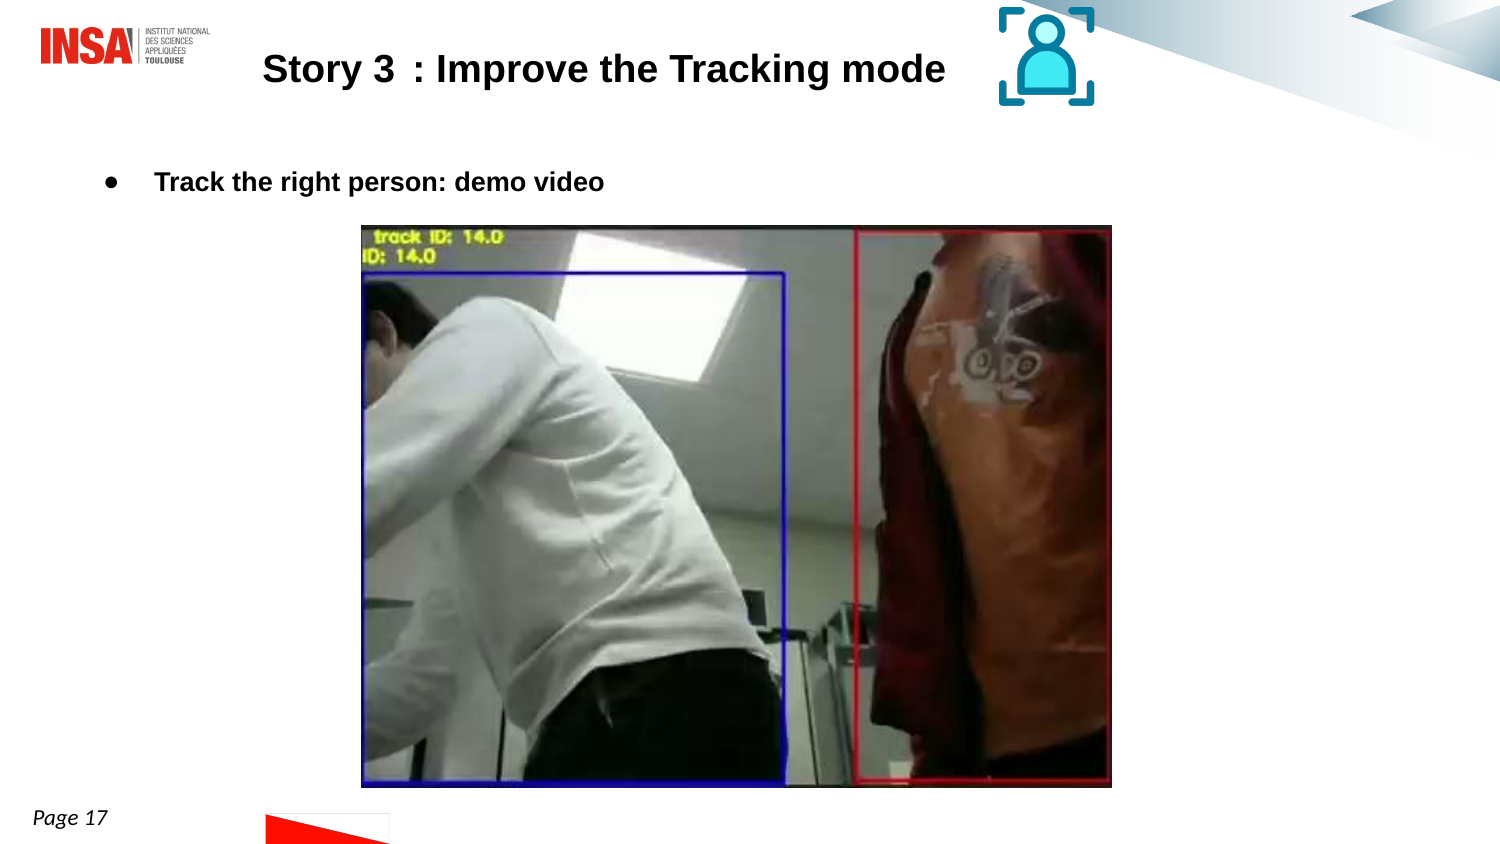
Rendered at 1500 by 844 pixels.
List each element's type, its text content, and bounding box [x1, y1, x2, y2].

picture [265, 813, 390, 844]
picture [987, 0, 1105, 113]
picture [41, 27, 210, 64]
list Story 3 : Improve the Tracking mode [247, 28, 980, 81]
picture [361, 224, 1112, 788]
text_box Track the right person: demo video [64, 144, 1227, 213]
